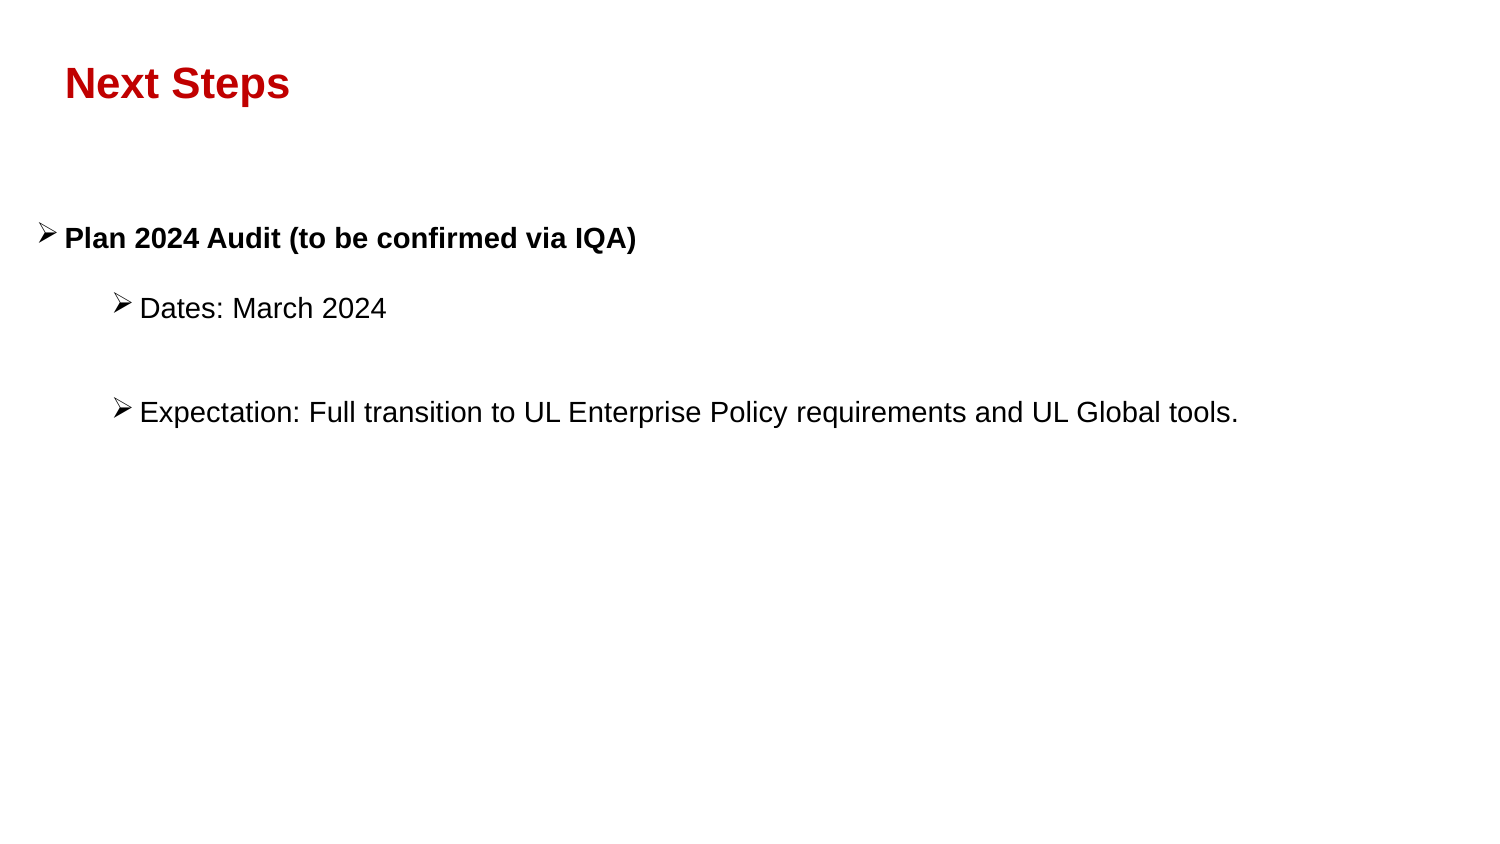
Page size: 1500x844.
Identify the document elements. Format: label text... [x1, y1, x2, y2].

text_box Next Steps [50, 46, 1124, 146]
text_box Plan 2024 Audit (to be confirmed via IQA) Dates: March 2024 Expectation: Full transition to UL Enterprise Policy requirements and UL Global tools. [21, 211, 1422, 576]
